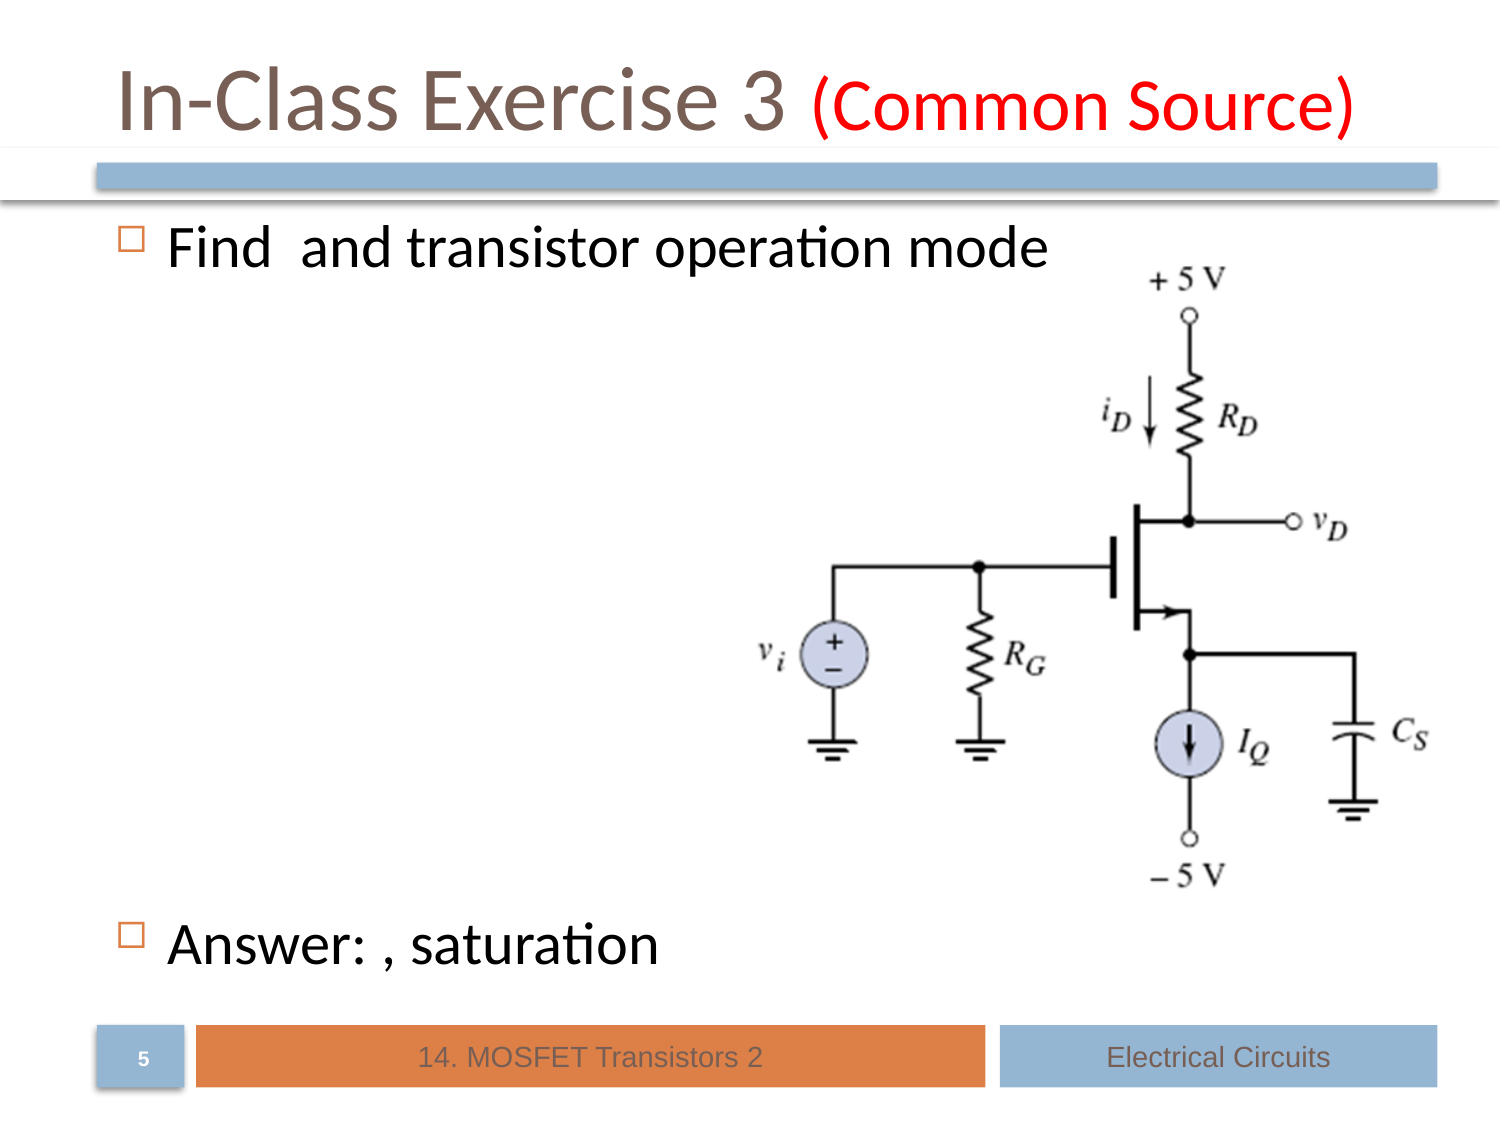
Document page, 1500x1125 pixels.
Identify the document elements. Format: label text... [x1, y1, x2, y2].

picture [749, 224, 1471, 902]
title In-Class Exercise 3 (Common Source) [100, 37, 1438, 150]
slide_number 5 [99, 1038, 188, 1079]
footer 14. MOSFET Transistors 2 [196, 1025, 986, 1088]
slide_number Electrical Circuits [999, 1025, 1438, 1088]
